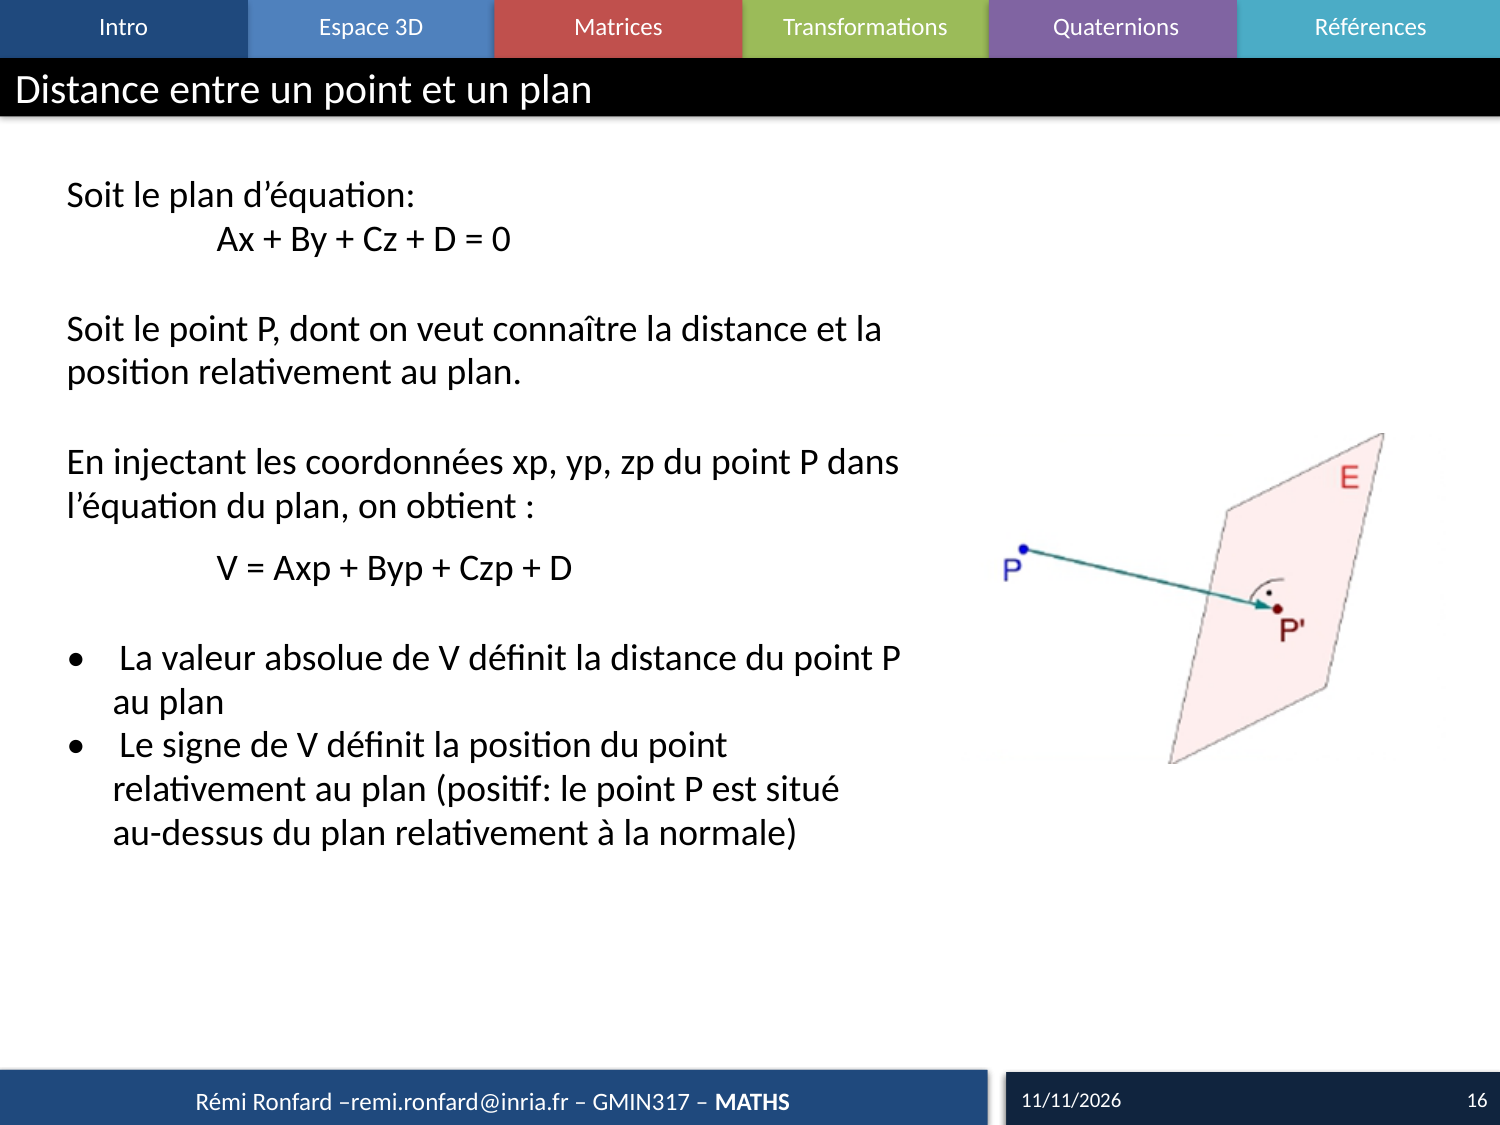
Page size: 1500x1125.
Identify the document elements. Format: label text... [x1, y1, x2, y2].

footer Rémi Ronfard –remi.ronfard@inria.fr – GMIN317 – MATHS [0, 1072, 988, 1125]
title Distance entre un point et un plan [0, 58, 1500, 117]
slide_number 16 [1153, 1071, 1500, 1125]
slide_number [1006, 1070, 1153, 1125]
picture [957, 433, 1448, 764]
text_box Soit le plan d’équation: Ax + By + Cz + D = 0 Soit le point P, dont on veut connaître la distance et la position relativement au plan. En injectant les coordonnées xp, yp, zp du point P dans l’équation du plan, on obtient : V = Axp + Byp + Czp + D • La valeur absolue de V définit la distance du point P au plan • Le signe de V définit la position du point relativement au plan (positif: le point P est situé au-dessus du plan relativement à la normale) [66, 167, 939, 861]
